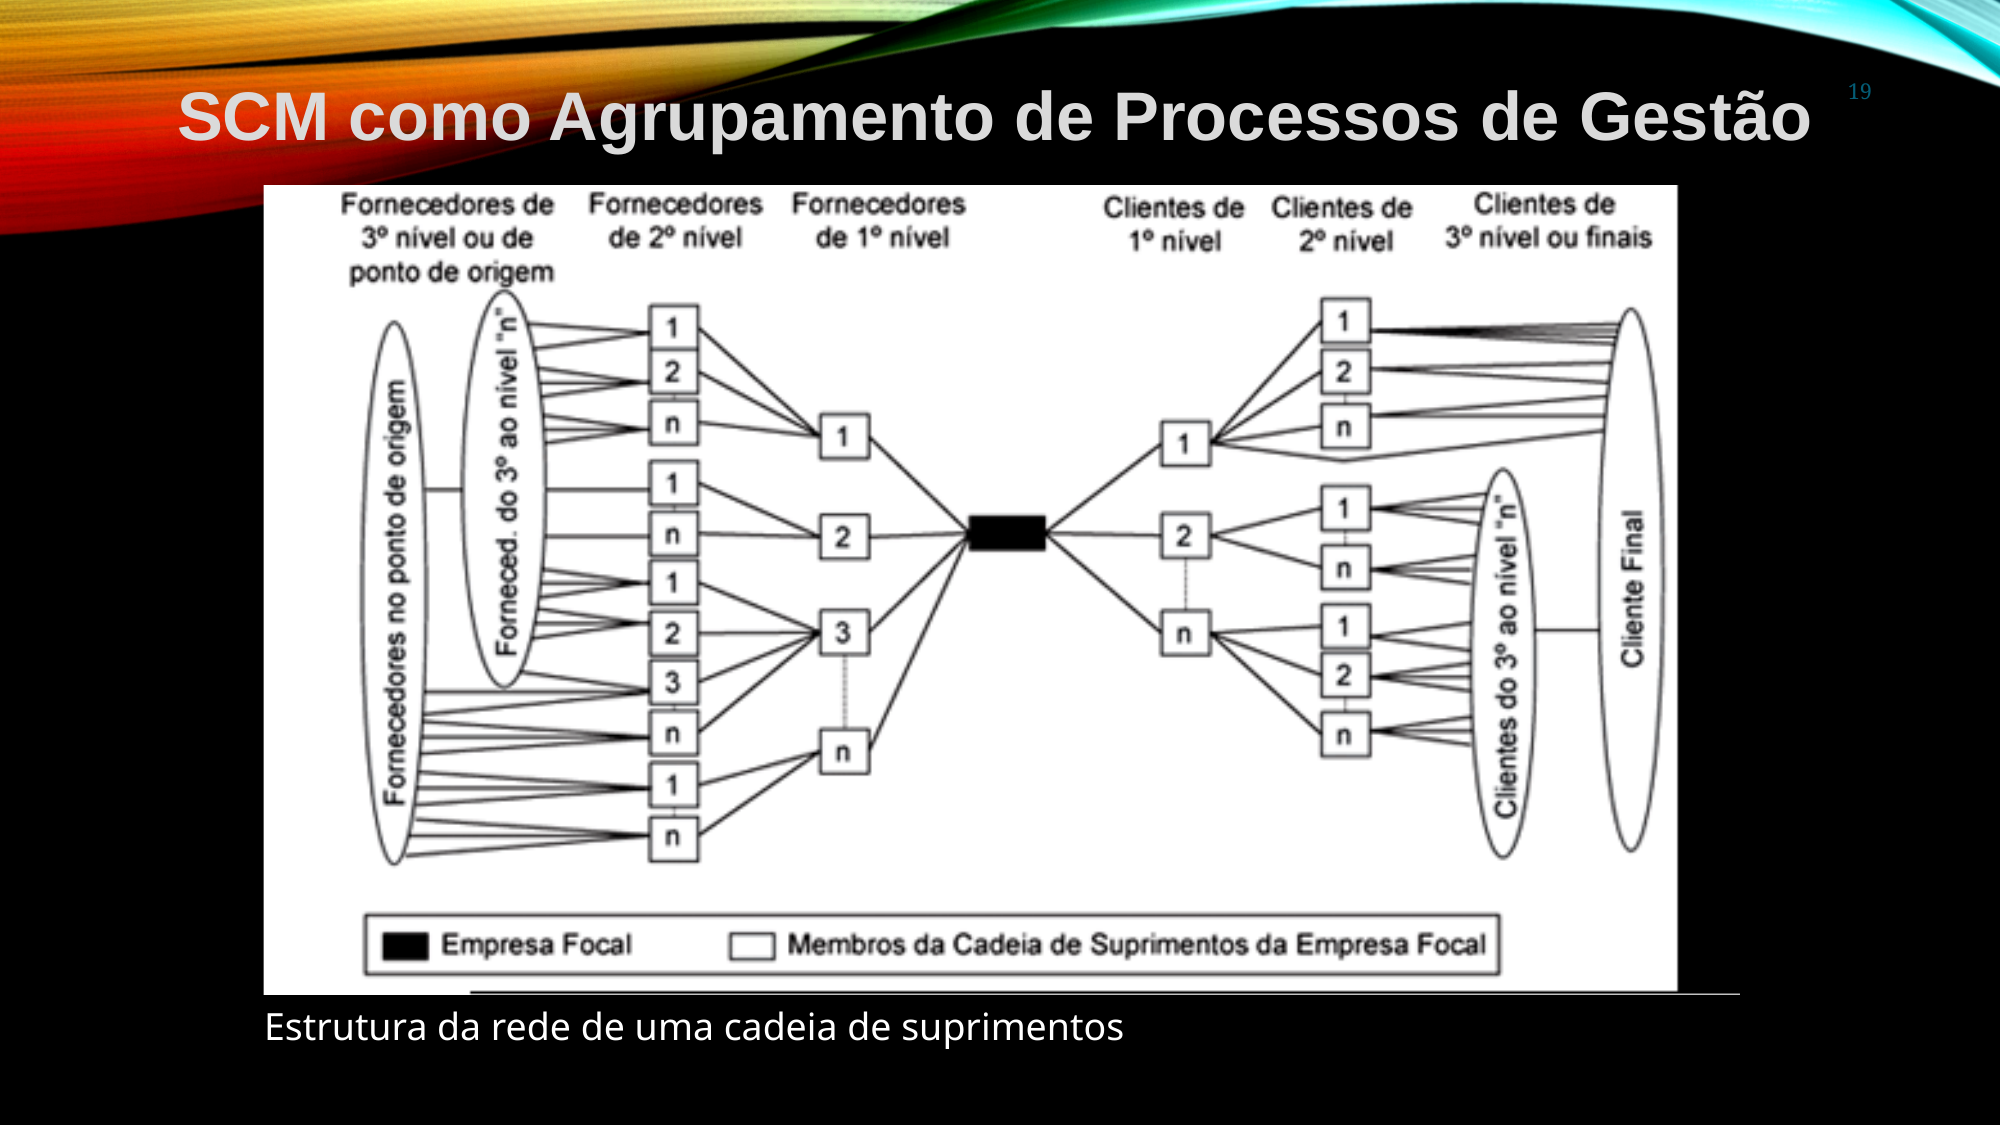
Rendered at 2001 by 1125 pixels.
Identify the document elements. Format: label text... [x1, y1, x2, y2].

text_box Estrutura da rede de uma cadeia de suprimentos [249, 995, 1673, 1063]
picture [0, 0, 2000, 995]
text_box SCM como Agrupamento de Processos de Gestão [43, 19, 1948, 207]
